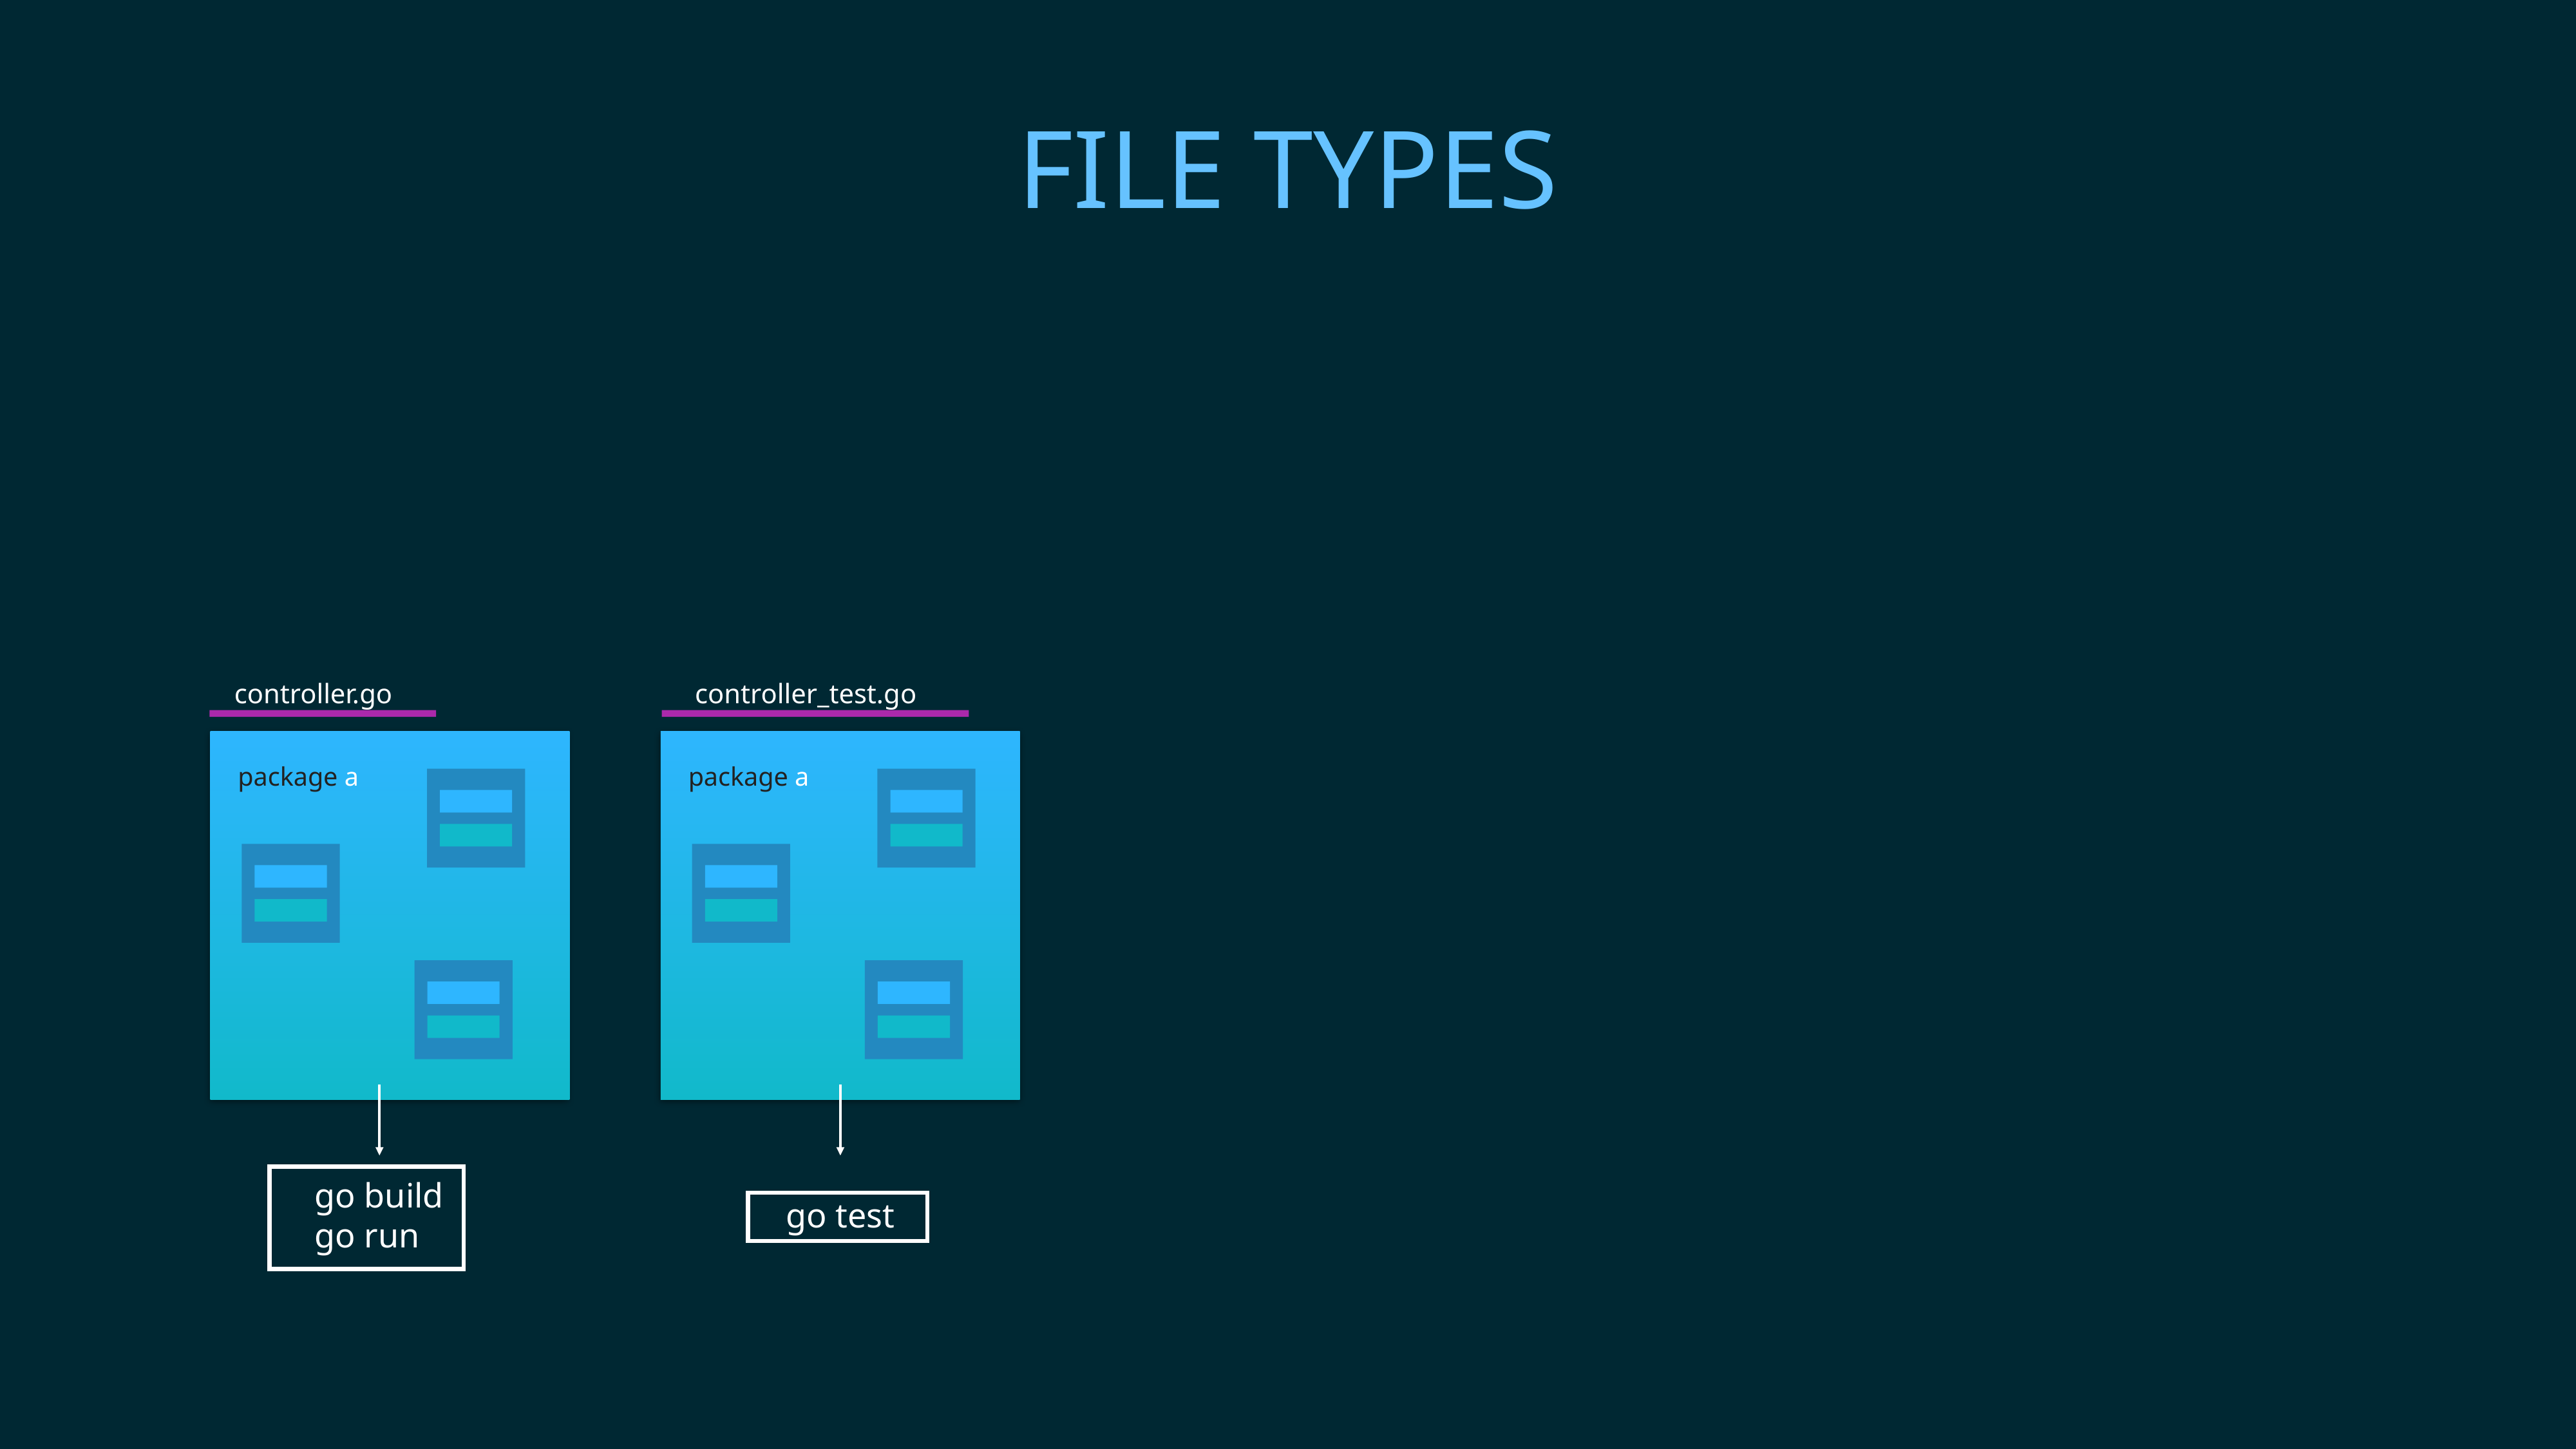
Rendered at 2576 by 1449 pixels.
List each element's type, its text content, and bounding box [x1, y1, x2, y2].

text_box controller_test.go [687, 668, 925, 710]
text_box controller.go [227, 668, 401, 710]
picture [902, 1191, 929, 1242]
picture [746, 1191, 778, 1242]
text_box [661, 710, 969, 717]
text_box [209, 710, 437, 717]
text_box [748, 1192, 927, 1242]
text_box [210, 731, 570, 1100]
text_box [269, 1166, 464, 1269]
picture [268, 1165, 465, 1271]
text_box [836, 1100, 845, 1156]
text_box go test [778, 1186, 902, 1192]
title File types [876, 118, 1700, 300]
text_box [660, 731, 1020, 1100]
text_box [375, 1100, 384, 1156]
